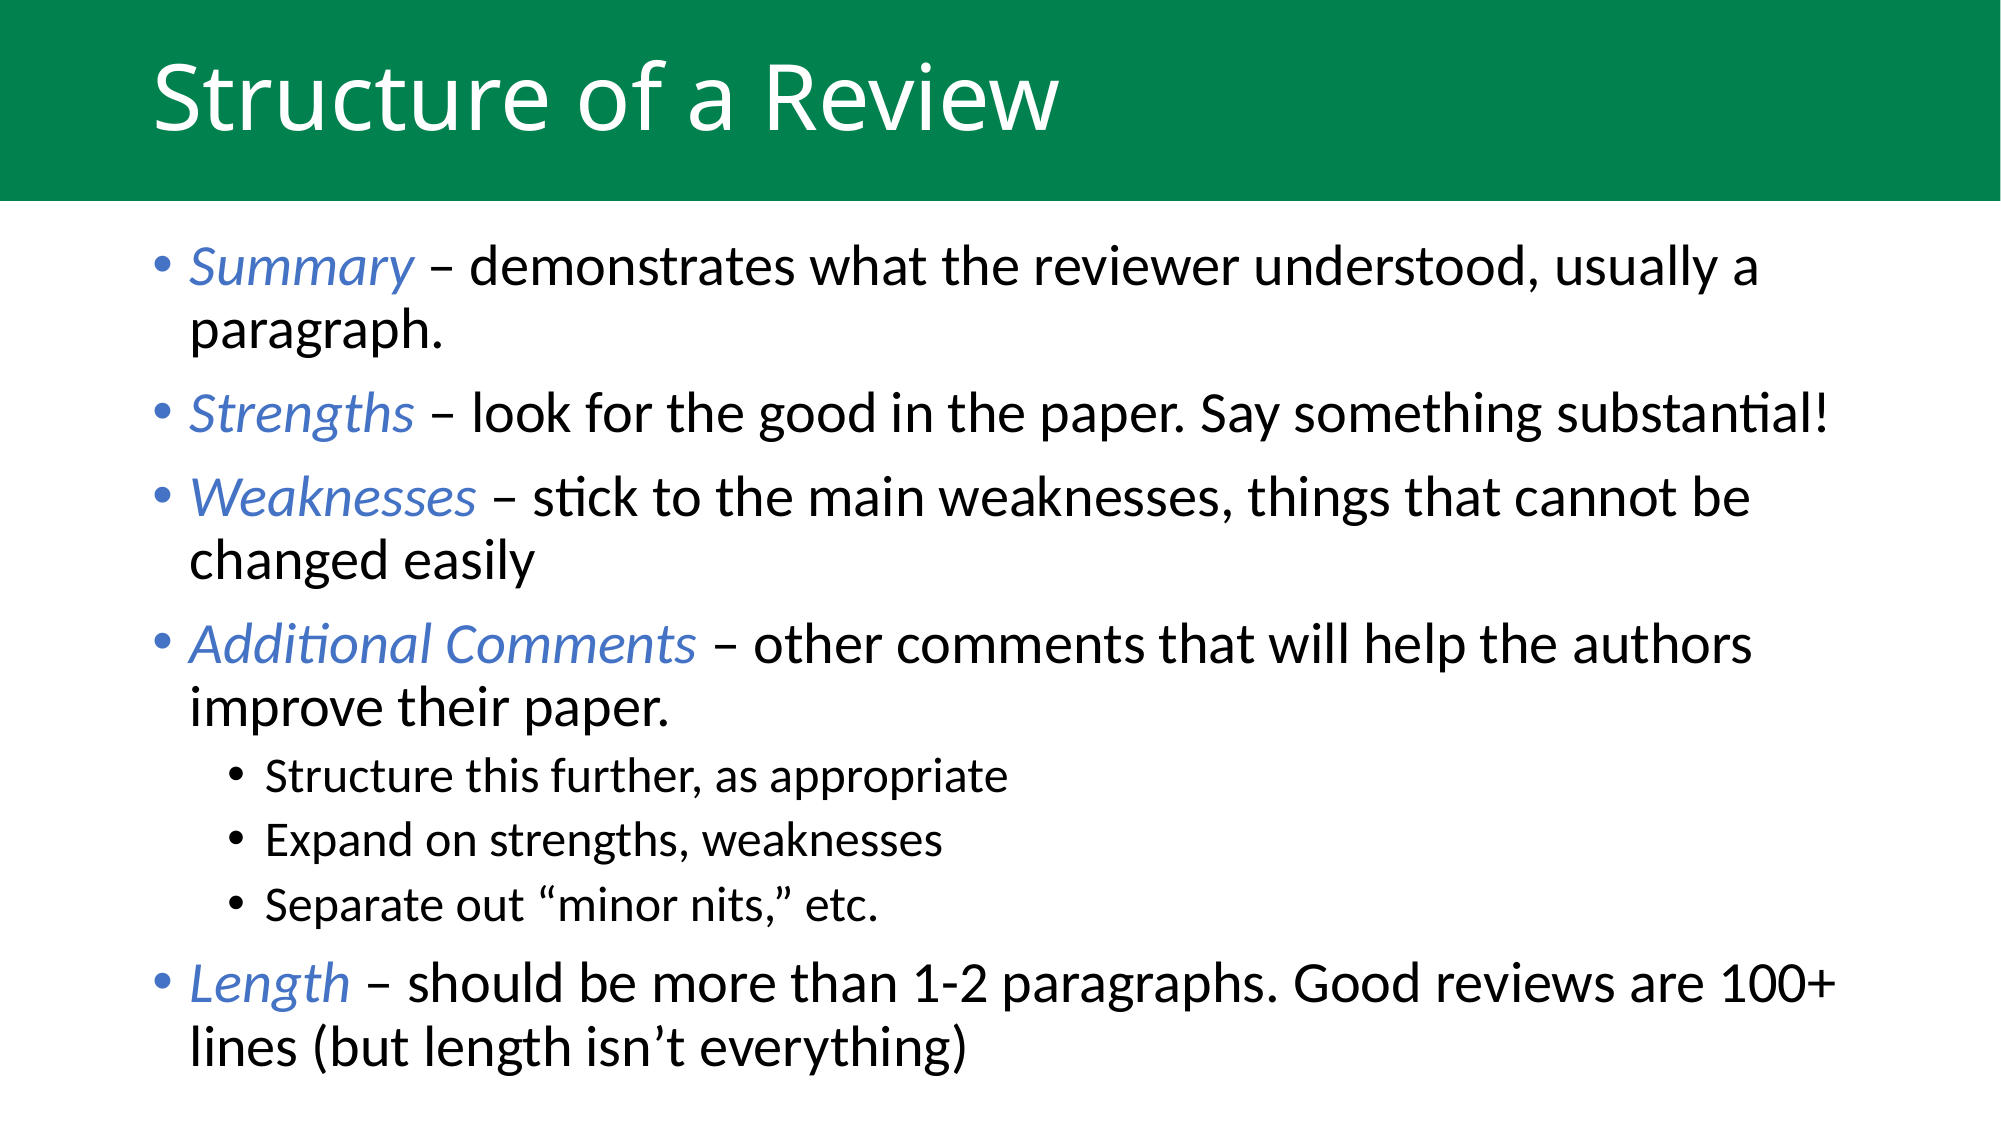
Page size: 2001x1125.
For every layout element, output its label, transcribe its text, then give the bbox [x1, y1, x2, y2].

title Structure of a Review [137, 27, 1863, 174]
list Summary – demonstrates what the reviewer understood, usually a paragraph. Strengths – look for the good in the paper. Say something substantial! Weaknesses – stick to the main weaknesses, things that cannot be changed easily Additional Comments – other comments that will help the authors improve their paper. Structure this further, as appropriate Expand on strengths, weaknesses Separate out “minor nits,” etc. Length – should be more than 1-2 paragraphs. Good reviews are 100+ lines (but length isn’t everything) [137, 228, 1863, 1037]
